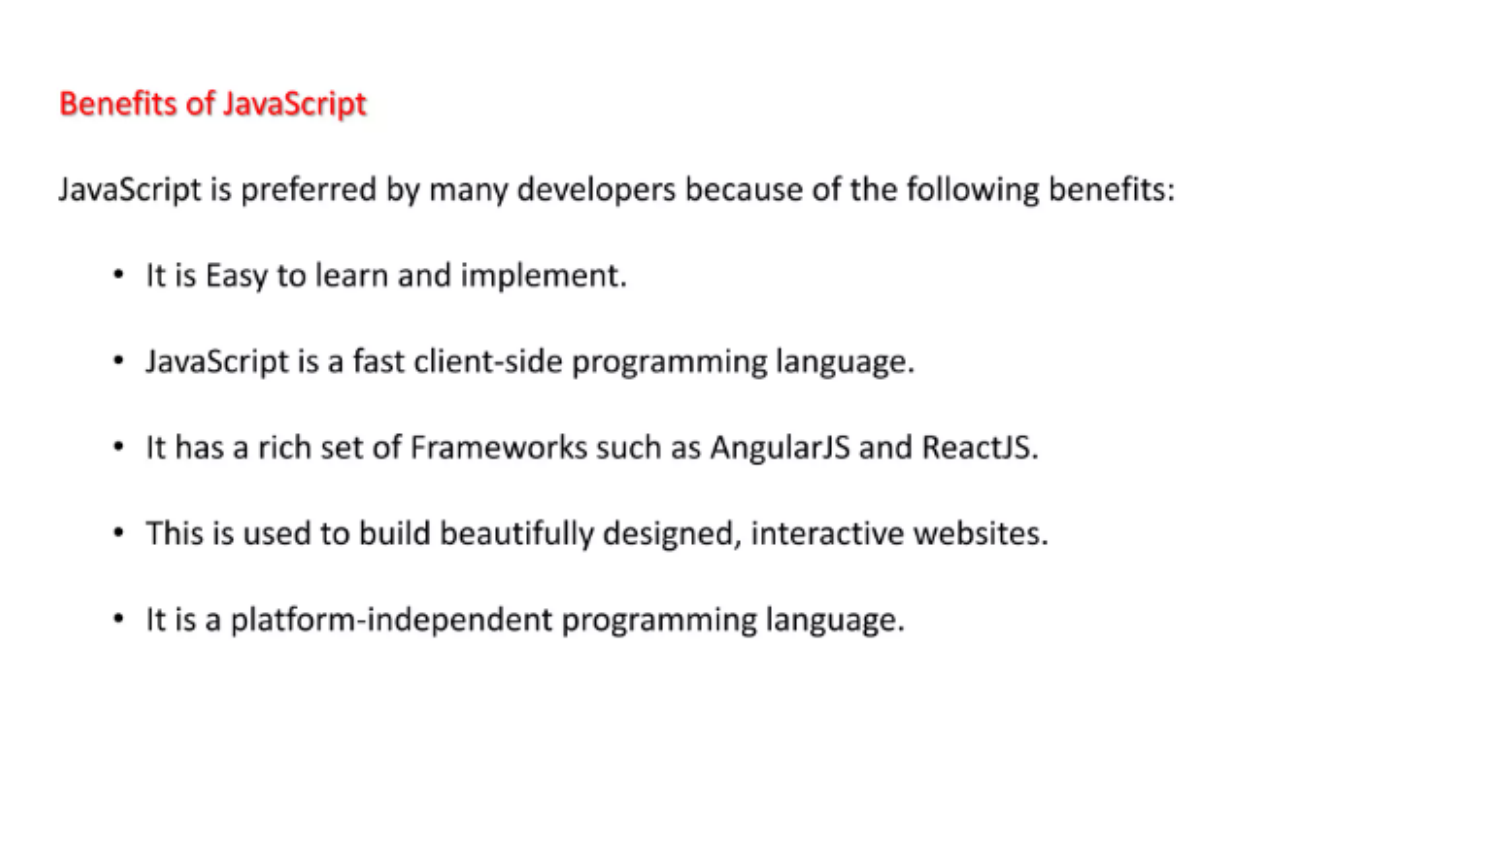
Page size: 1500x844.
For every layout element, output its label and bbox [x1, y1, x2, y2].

picture [24, 24, 1438, 784]
